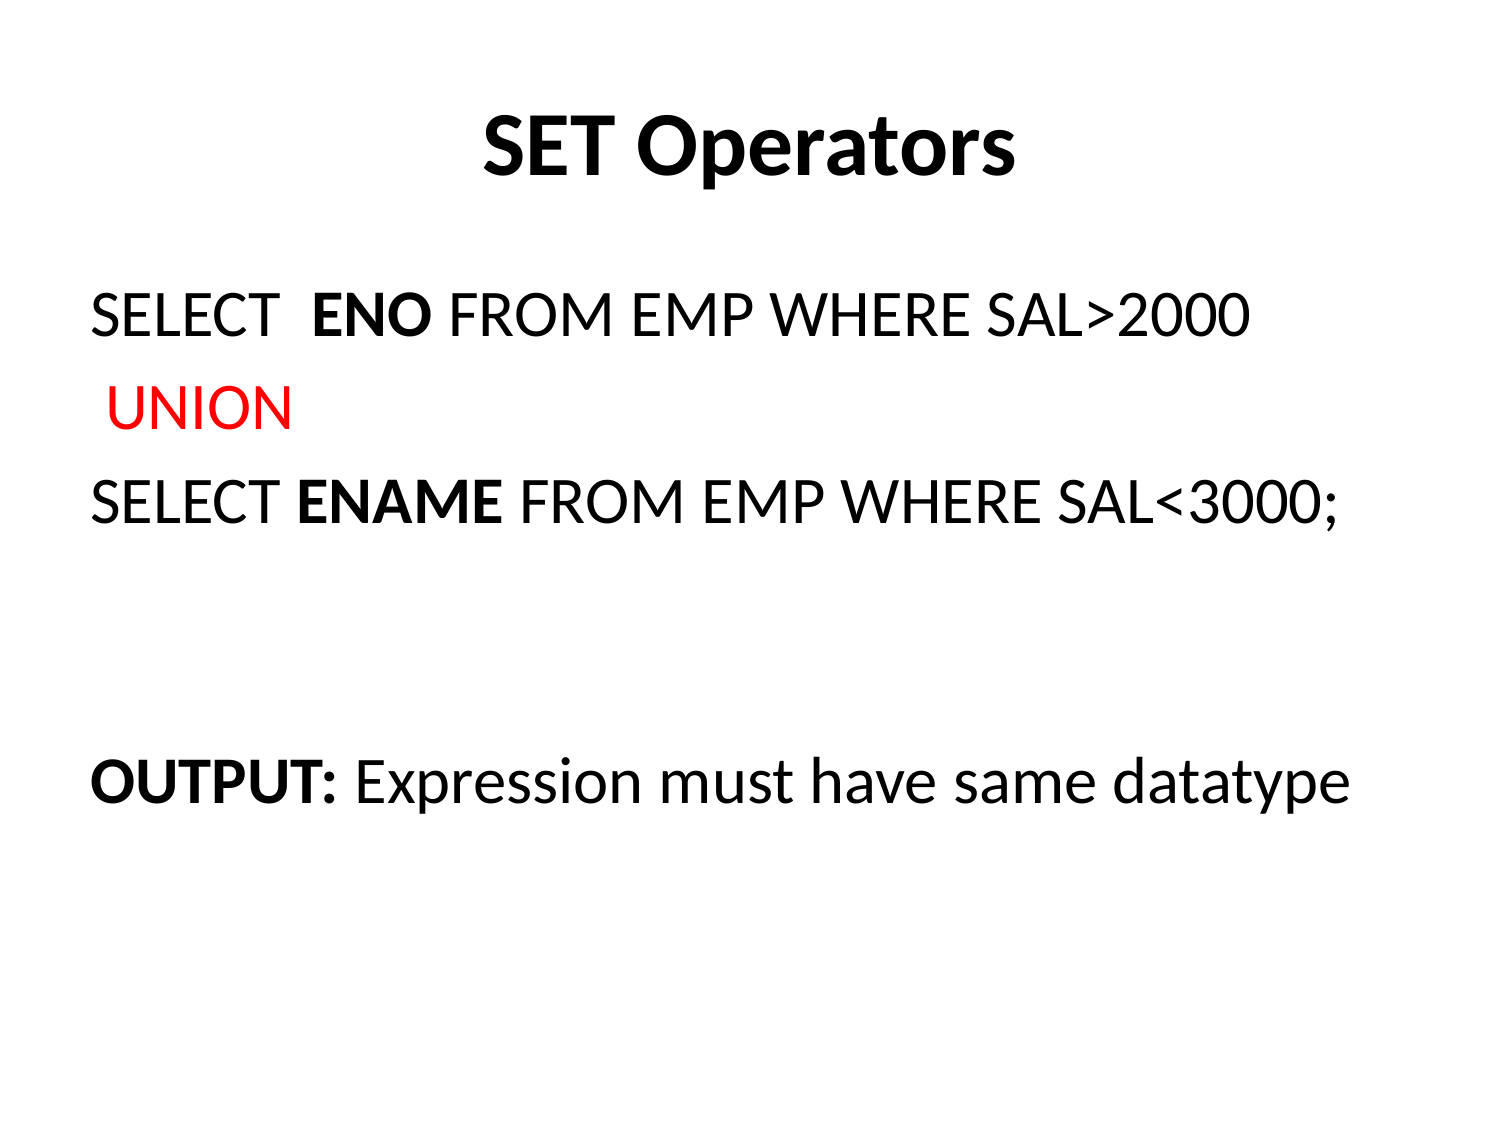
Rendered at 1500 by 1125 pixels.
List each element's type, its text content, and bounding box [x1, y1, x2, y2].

title SET Operators [75, 45, 1425, 233]
list SELECT ENO FROM EMP WHERE SAL>2000 UNION SELECT ENAME FROM EMP WHERE SAL<3000; OUTPUT: Expression must have same datatype [75, 262, 1425, 1005]
